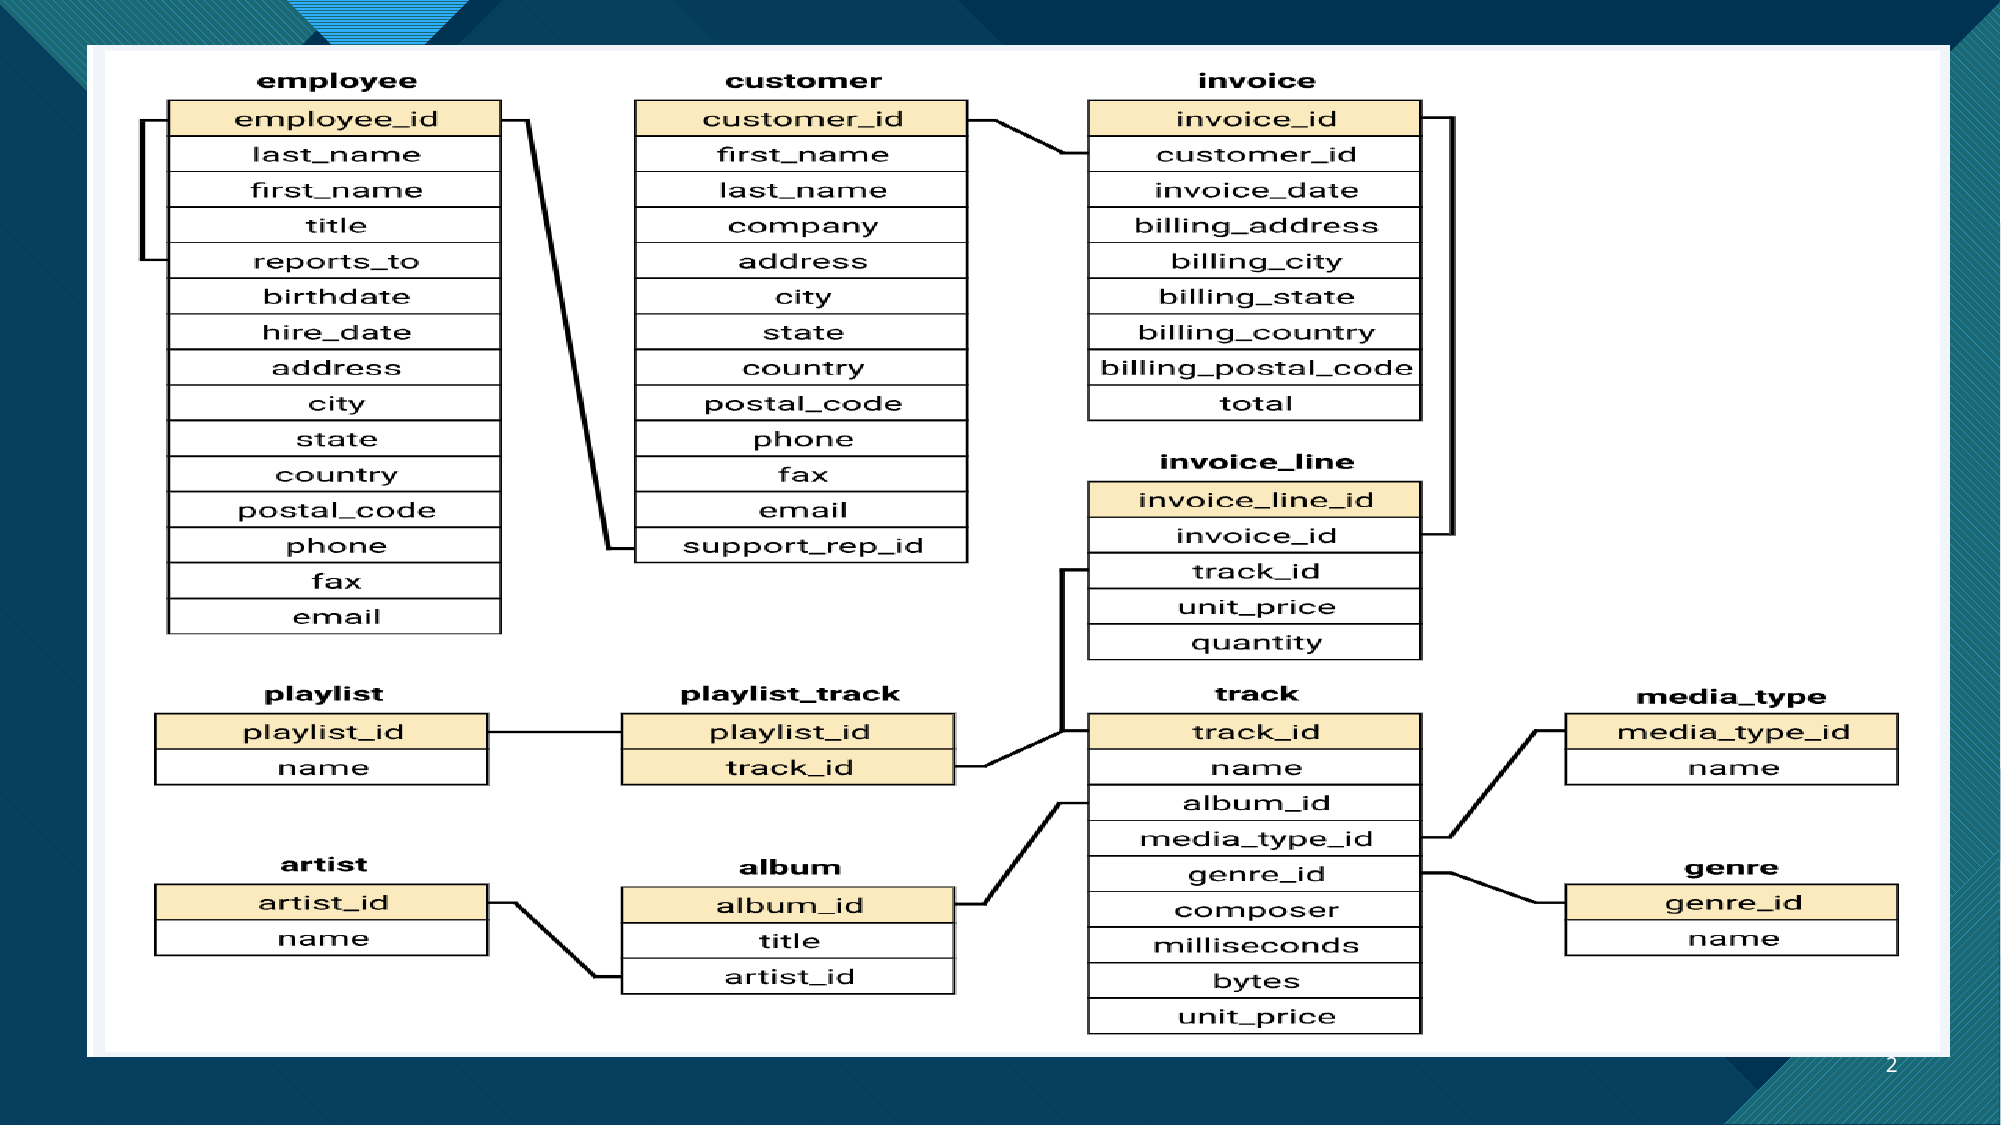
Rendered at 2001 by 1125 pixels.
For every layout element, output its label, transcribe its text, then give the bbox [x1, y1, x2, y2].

slide_number 2 [1845, 1057, 1913, 1096]
picture [87, 45, 1950, 1057]
